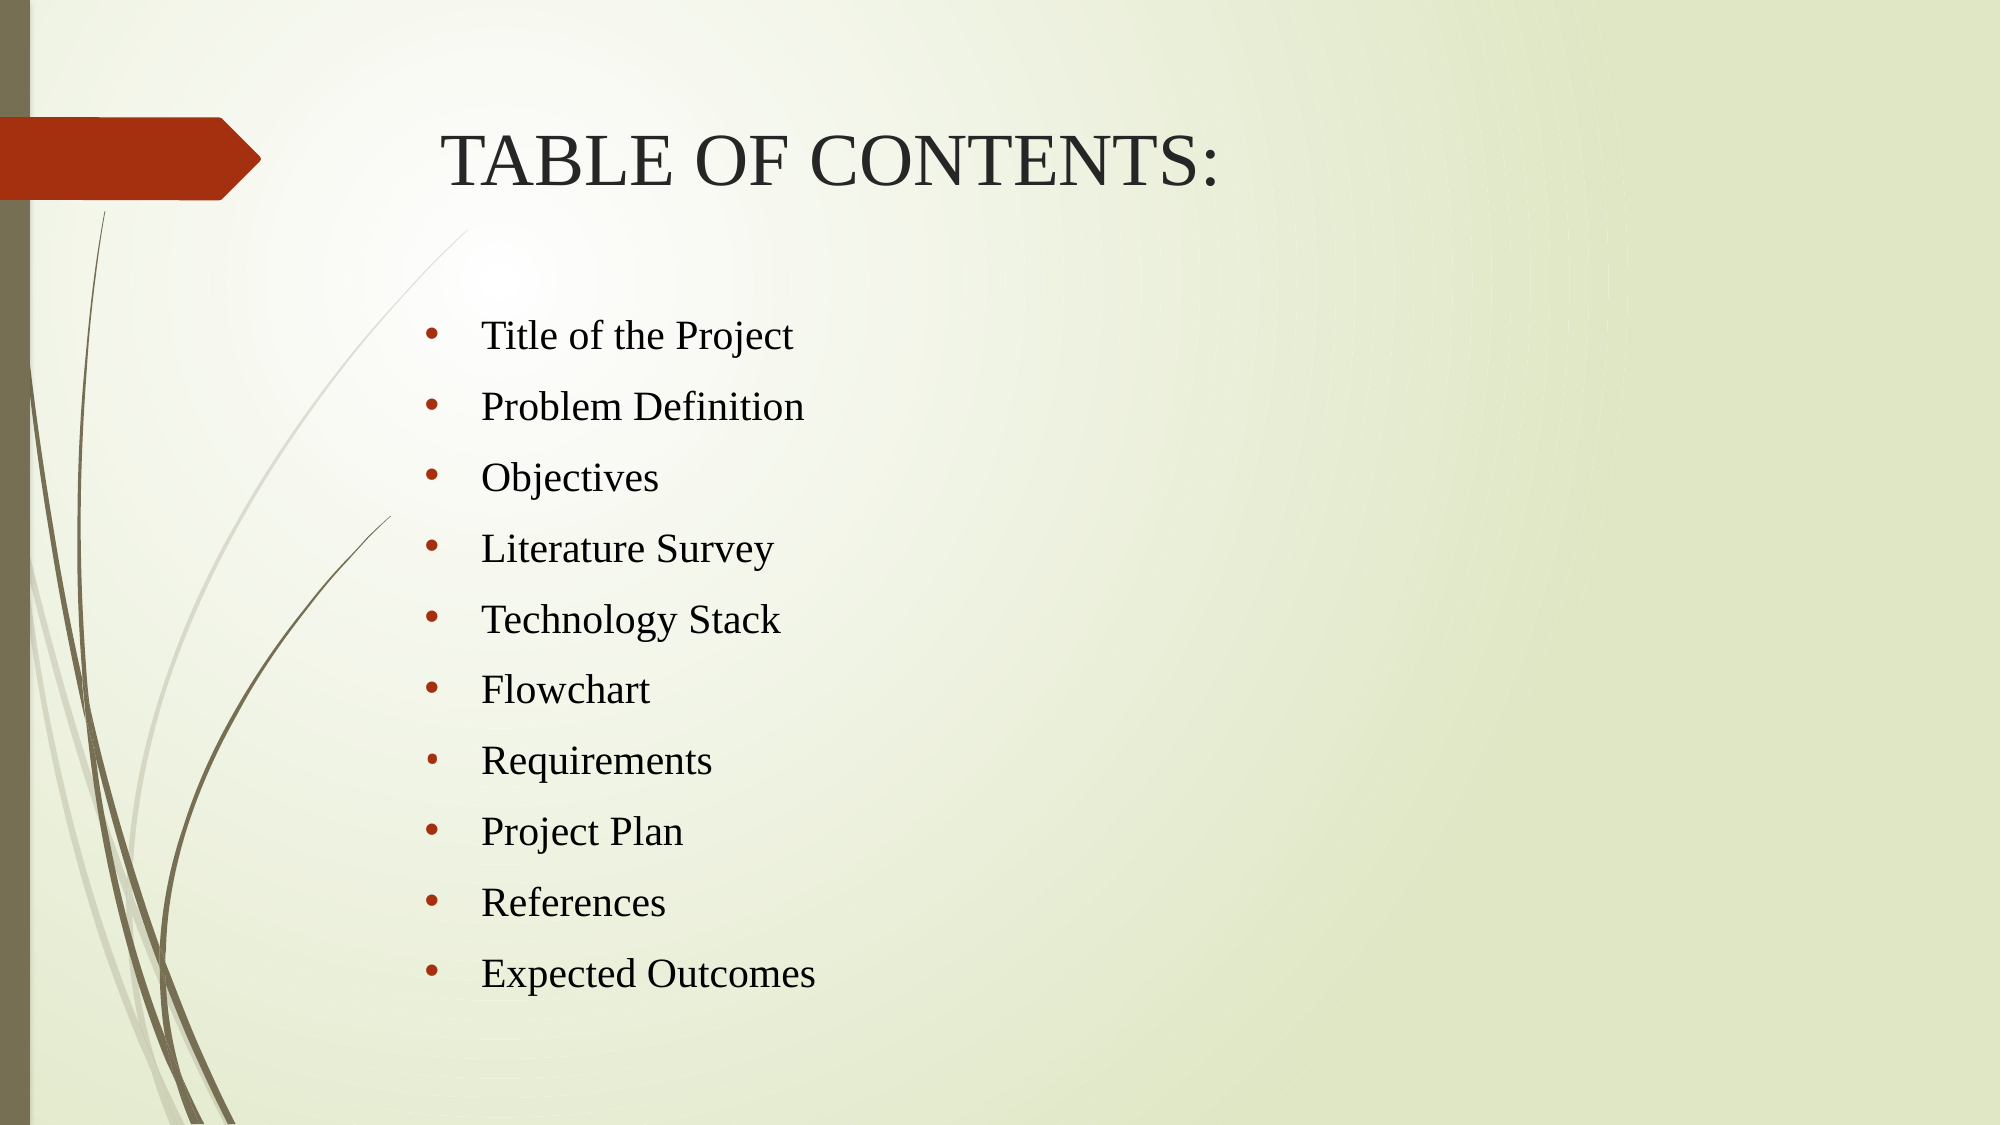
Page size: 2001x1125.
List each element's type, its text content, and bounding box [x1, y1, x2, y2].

list Title of the Project Problem Definition Objectives Literature Survey Technology Stack Flowchart Requirements Project Plan References Expected Outcomes [409, 300, 1873, 921]
title Table of contents: [425, 102, 1888, 313]
